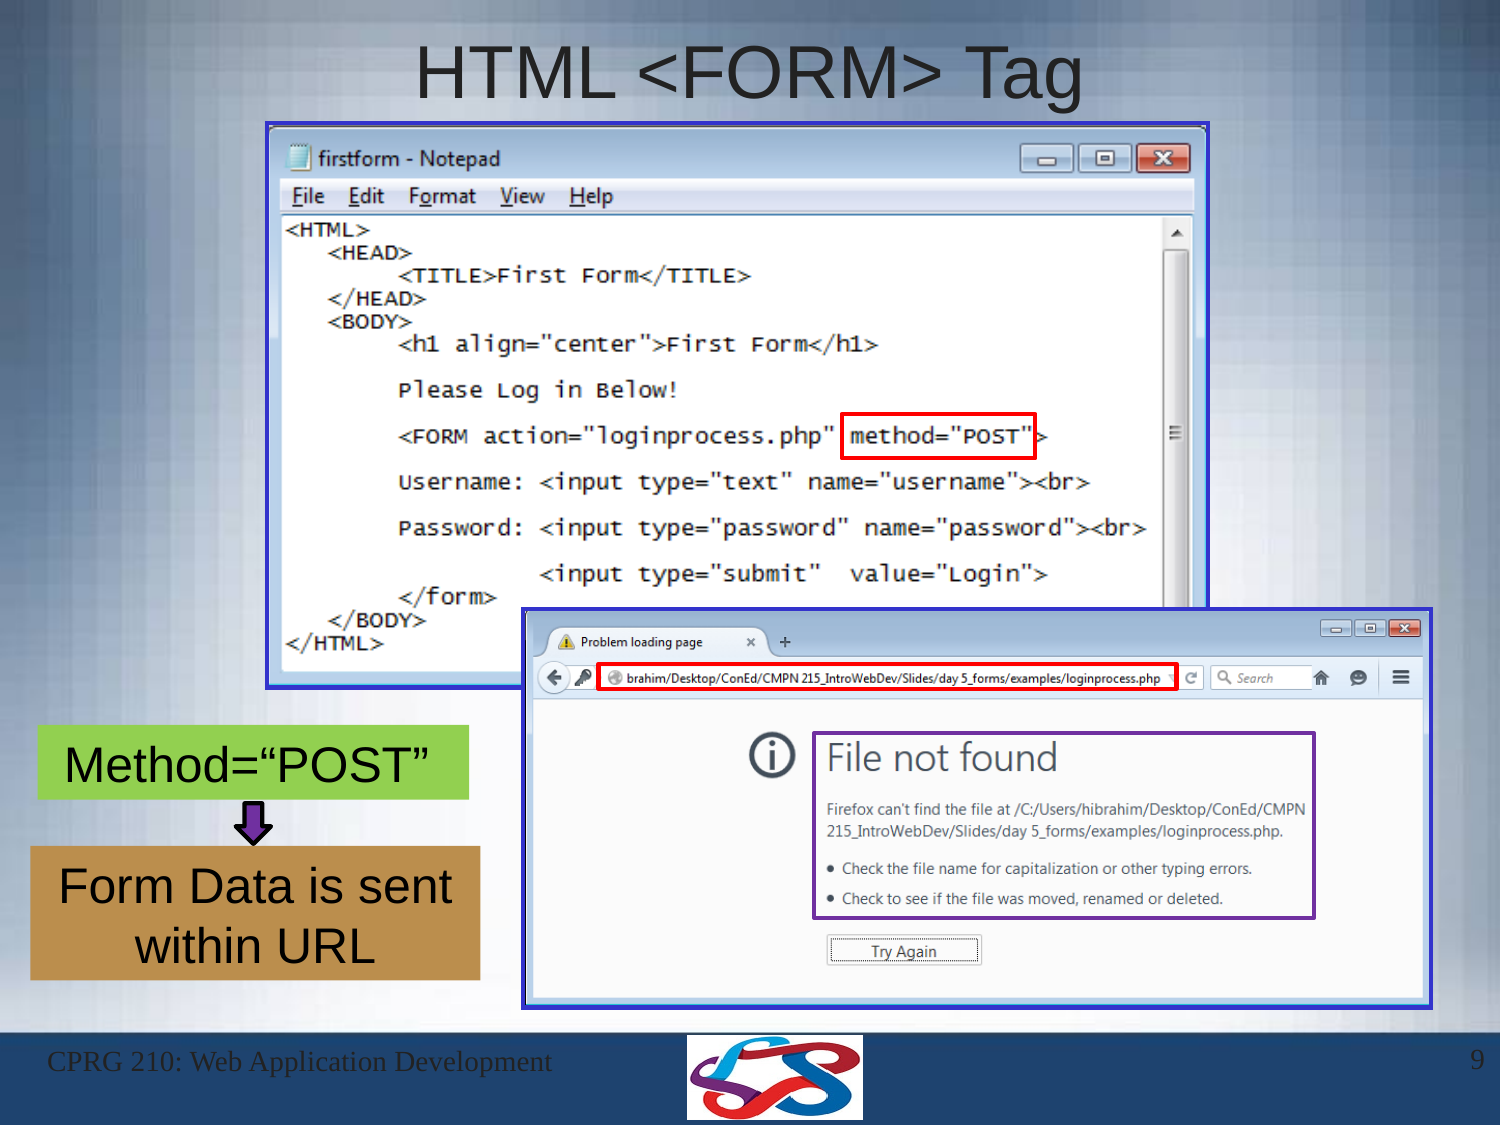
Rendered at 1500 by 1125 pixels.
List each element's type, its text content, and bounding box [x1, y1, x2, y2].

footer CPRG 210: Web Application Development [0, 1035, 600, 1111]
text_box Form Data is sent within URL [30, 845, 481, 981]
text_box Method=“POST” [37, 724, 470, 800]
title HTML <FORM> Tag [87, 0, 1413, 163]
text_box [233, 801, 273, 845]
text_box 9 [1187, 1032, 1500, 1108]
picture [0, 0, 1500, 1125]
picture [268, 124, 1429, 1006]
